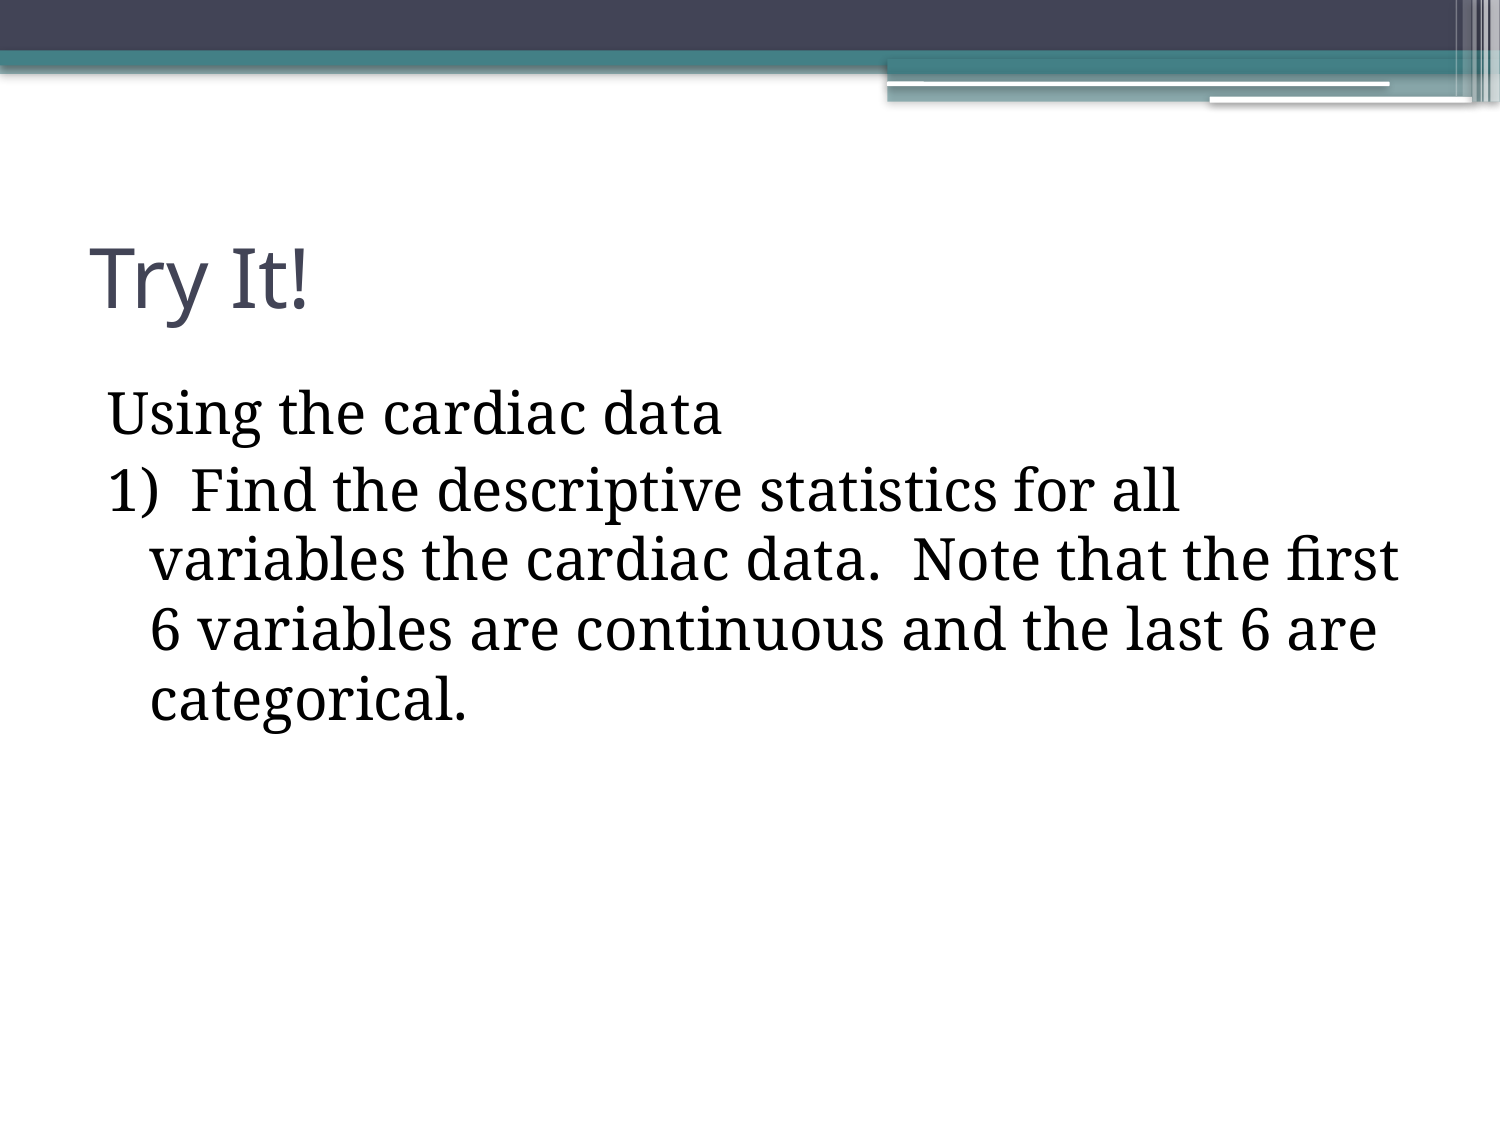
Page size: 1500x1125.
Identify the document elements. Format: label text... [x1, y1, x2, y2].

list Using the cardiac data 1) Find the descriptive statistics for all variables the cardiac data. Note that the first 6 variables are continuous and the last 6 are categorical. [75, 368, 1425, 1079]
title Try It! [75, 187, 1425, 363]
